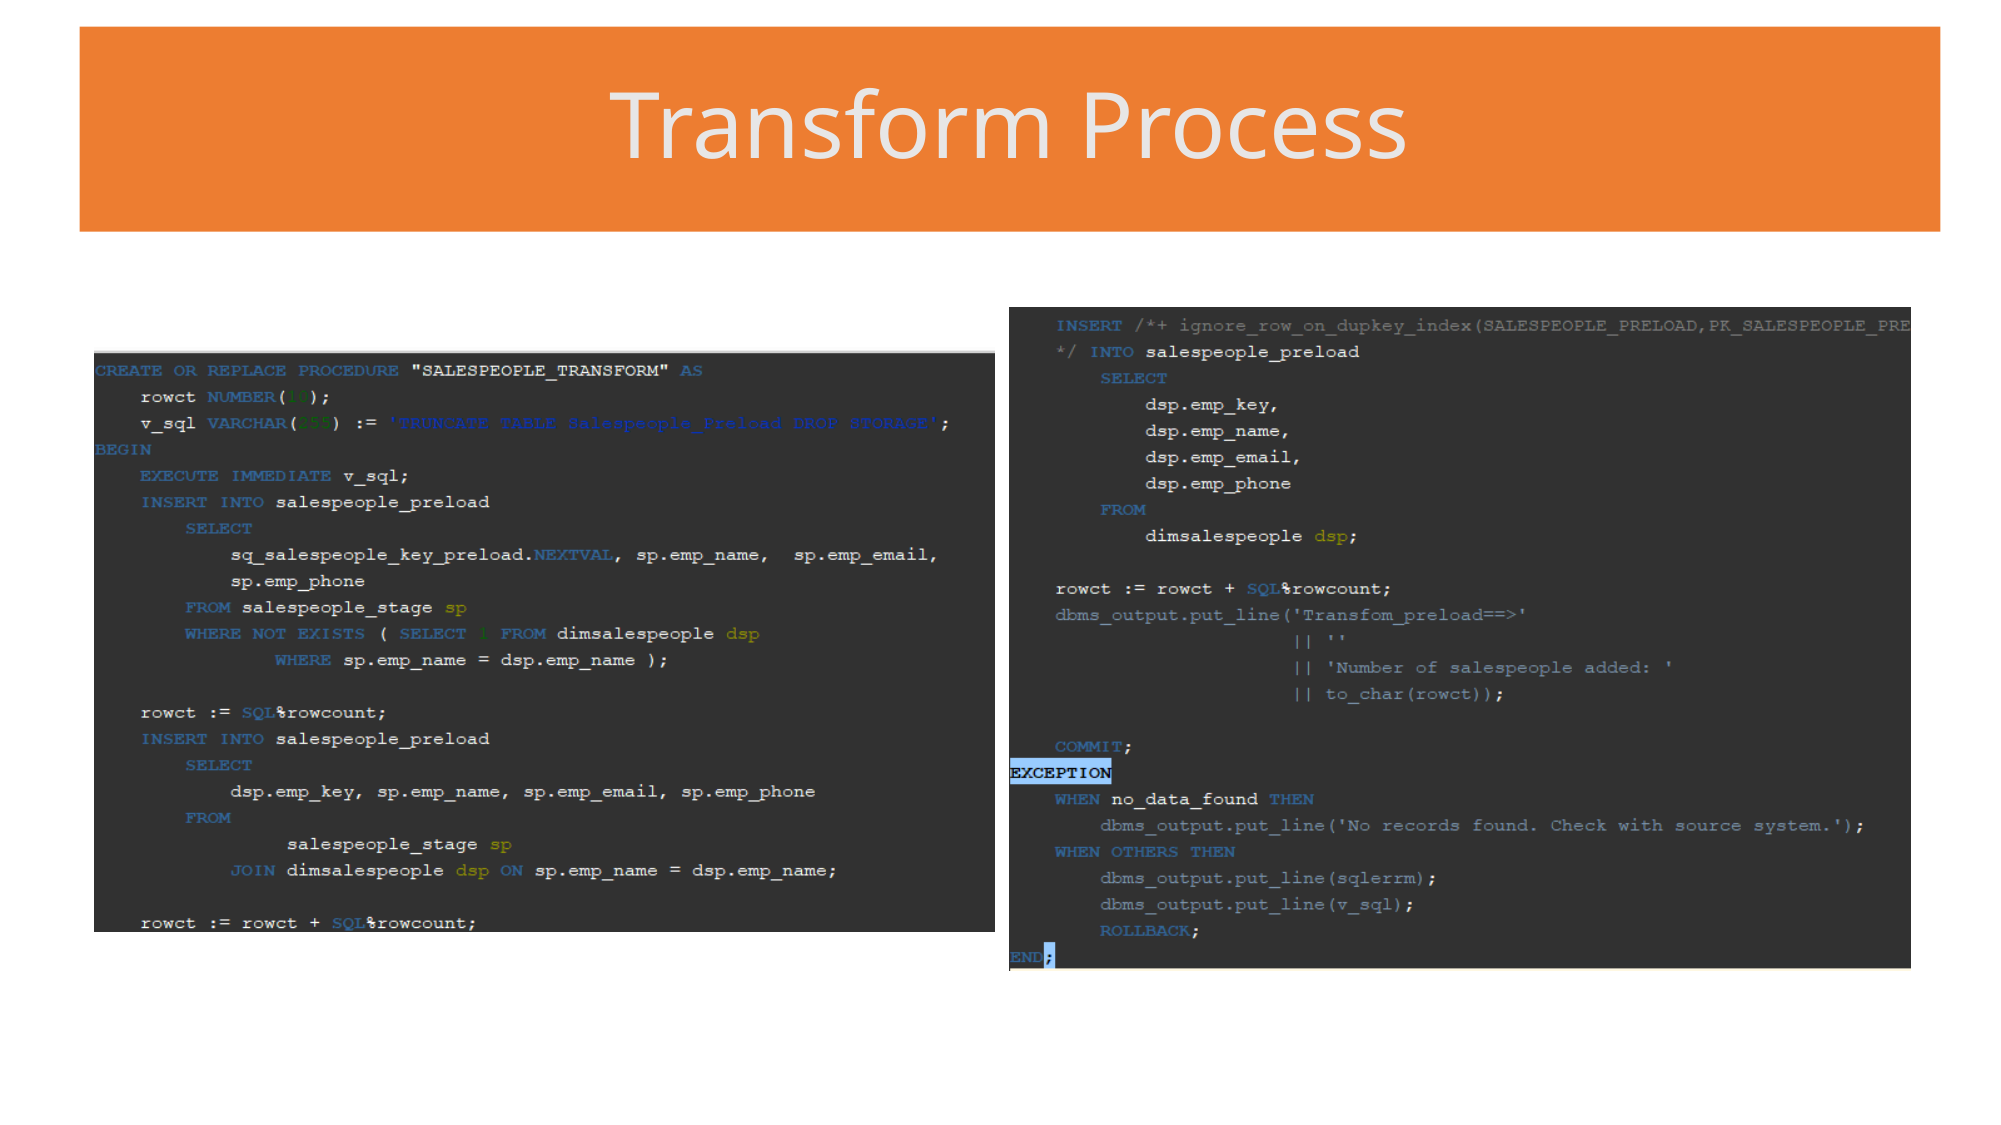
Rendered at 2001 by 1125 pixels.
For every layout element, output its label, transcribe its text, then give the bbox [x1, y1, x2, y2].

title Transform Process [79, 26, 1941, 232]
picture [1009, 307, 1911, 971]
picture [94, 347, 995, 932]
